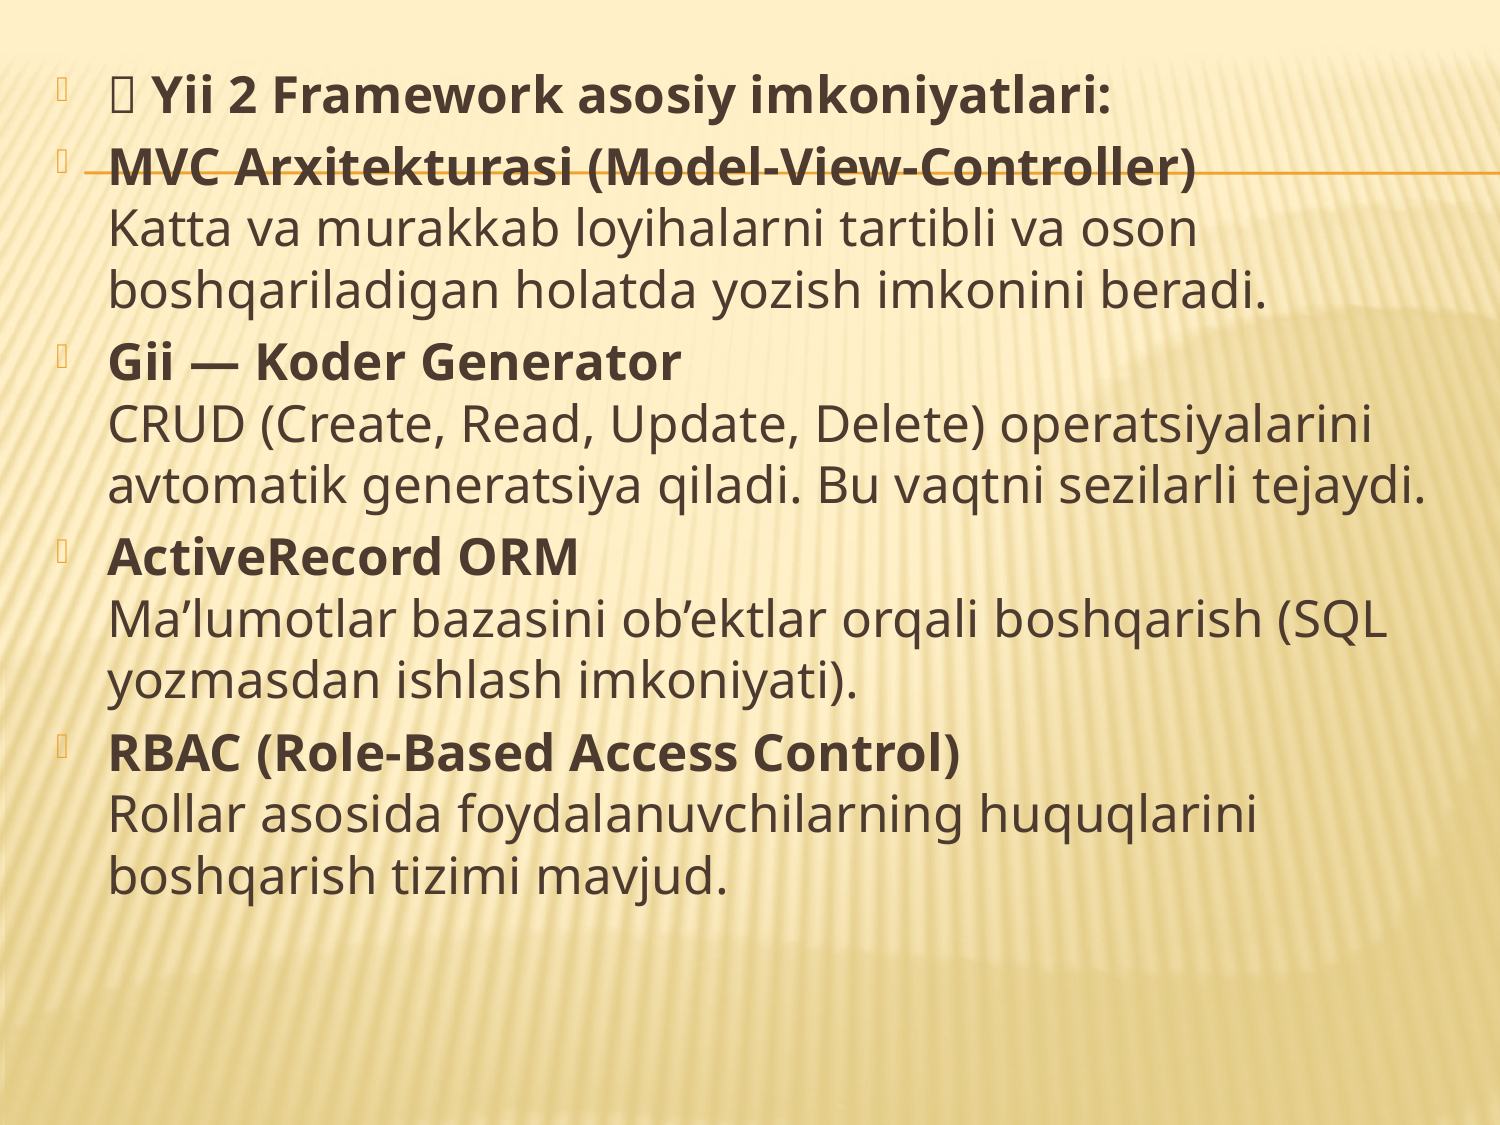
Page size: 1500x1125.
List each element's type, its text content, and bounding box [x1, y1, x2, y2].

list 📌 Yii 2 Framework asosiy imkoniyatlari: MVC Arxitekturasi (Model-View-Controller) Katta va murakkab loyihalarni tartibli va oson boshqariladigan holatda yozish imkonini beradi. Gii — Koder Generator CRUD (Create, Read, Update, Delete) operatsiyalarini avtomatik generatsiya qiladi. Bu vaqtni sezilarli tejaydi. ActiveRecord ORM Ma’lumotlar bazasini ob’ektlar orqali boshqarish (SQL yozmasdan ishlash imkoniyati). RBAC (Role-Based Access Control) Rollar asosida foydalanuvchilarning huquqlarini boshqarish tizimi mavjud. [41, 54, 1467, 963]
